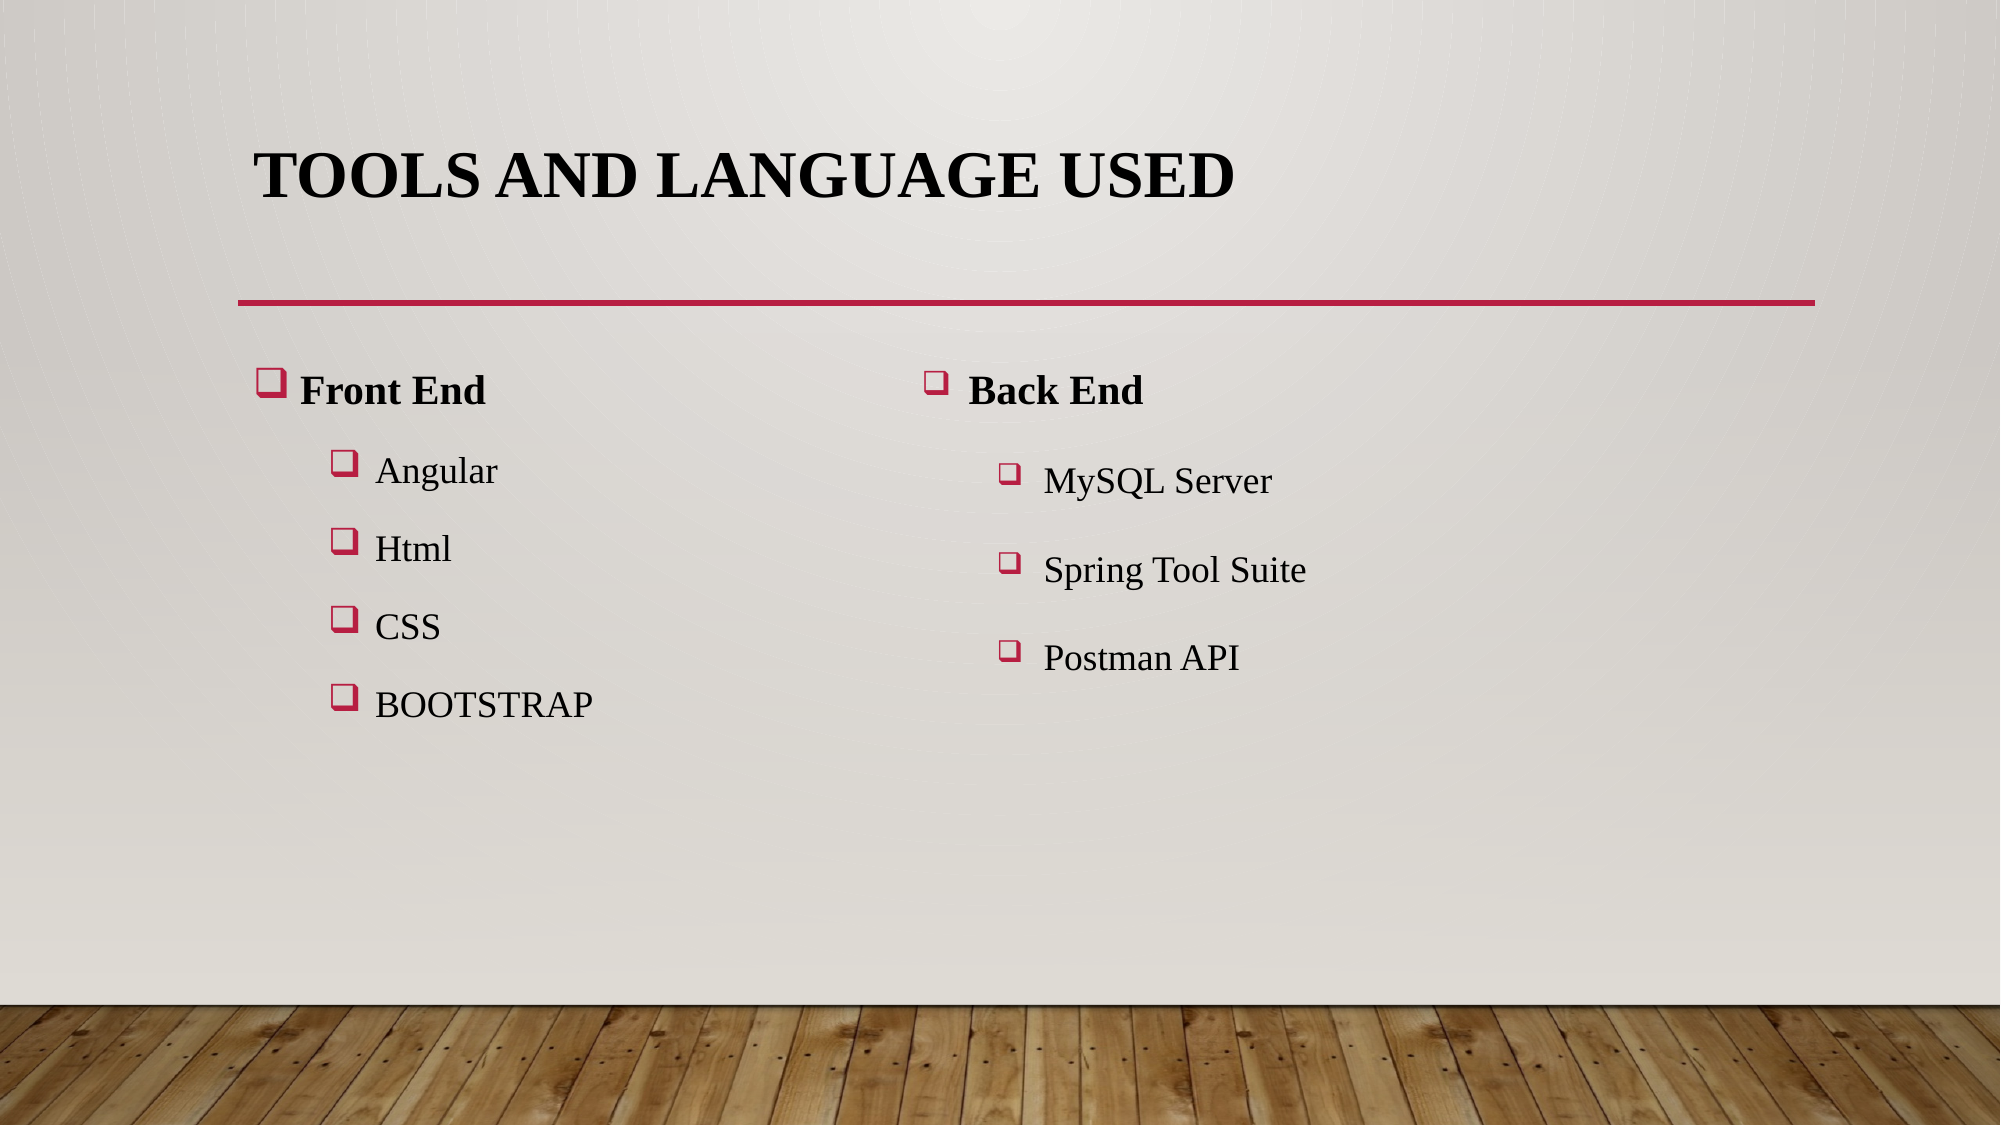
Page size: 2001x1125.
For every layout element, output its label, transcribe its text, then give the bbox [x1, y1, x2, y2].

picture [0, 1005, 2000, 1125]
title TOOLS AND LANGUAGE USED [238, 131, 1814, 305]
text_box Back End MySQL Server Spring Tool Suite Postman API [906, 330, 2000, 686]
list Front End Angular Html CSS BOOTSTRAP [238, 330, 797, 897]
